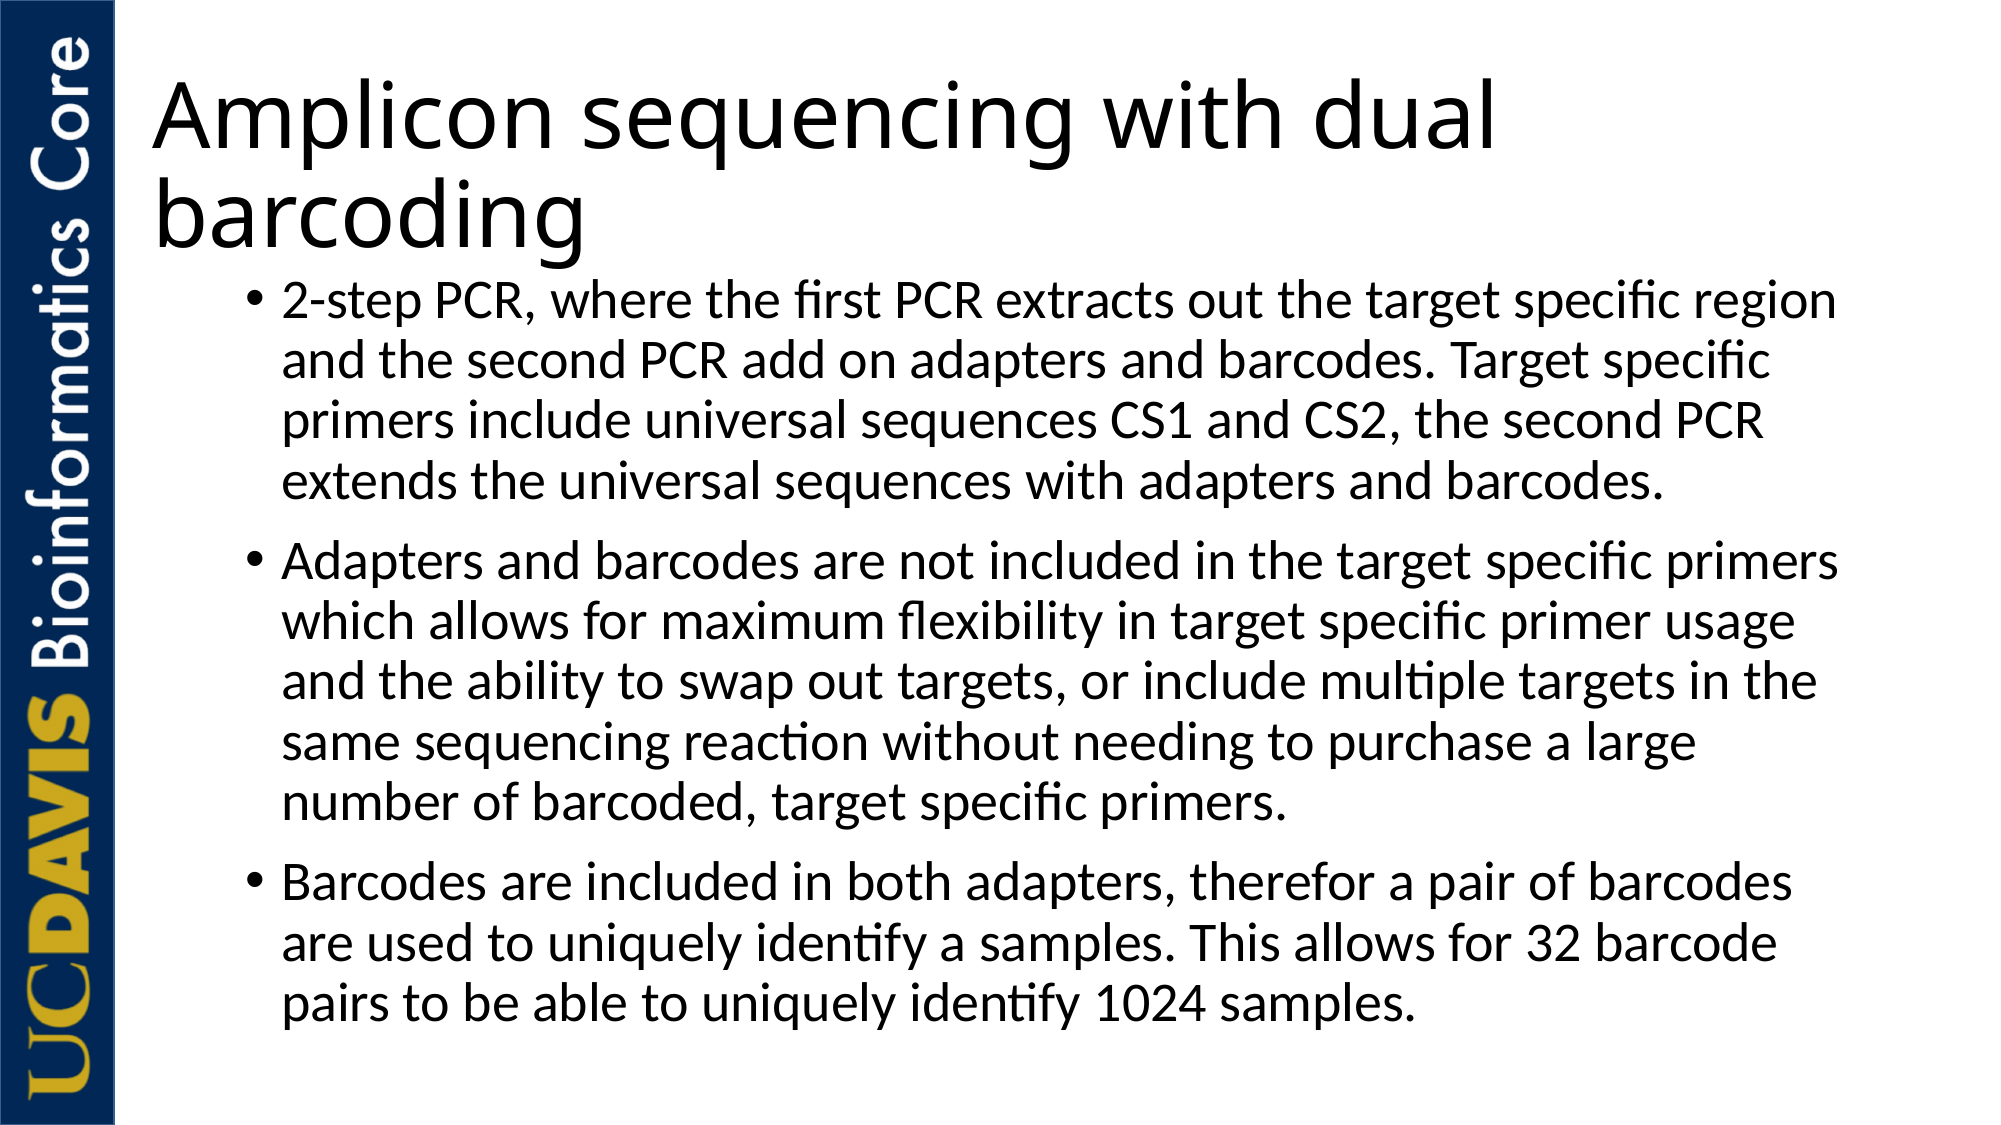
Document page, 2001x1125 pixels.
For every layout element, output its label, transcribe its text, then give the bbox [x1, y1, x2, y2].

title Amplicon sequencing with dual barcoding [137, 59, 1863, 278]
list 2-step PCR, where the first PCR extracts out the target specific region and the second PCR add on adapters and barcodes. Target specific primers include universal sequences CS1 and CS2, the second PCR extends the universal sequences with adapters and barcodes. Adapters and barcodes are not included in the target specific primers which allows for maximum flexibility in target specific primer usage and the ability to swap out targets, or include multiple targets in the same sequencing reaction without needing to purchase a large number of barcoded, target specific primers. Barcodes are included in both adapters, therefor a pair of barcodes are used to uniquely identify a samples. This allows for 32 barcode pairs to be able to uniquely identify 1024 samples. [230, 262, 1863, 1074]
picture [8, 0, 112, 1121]
